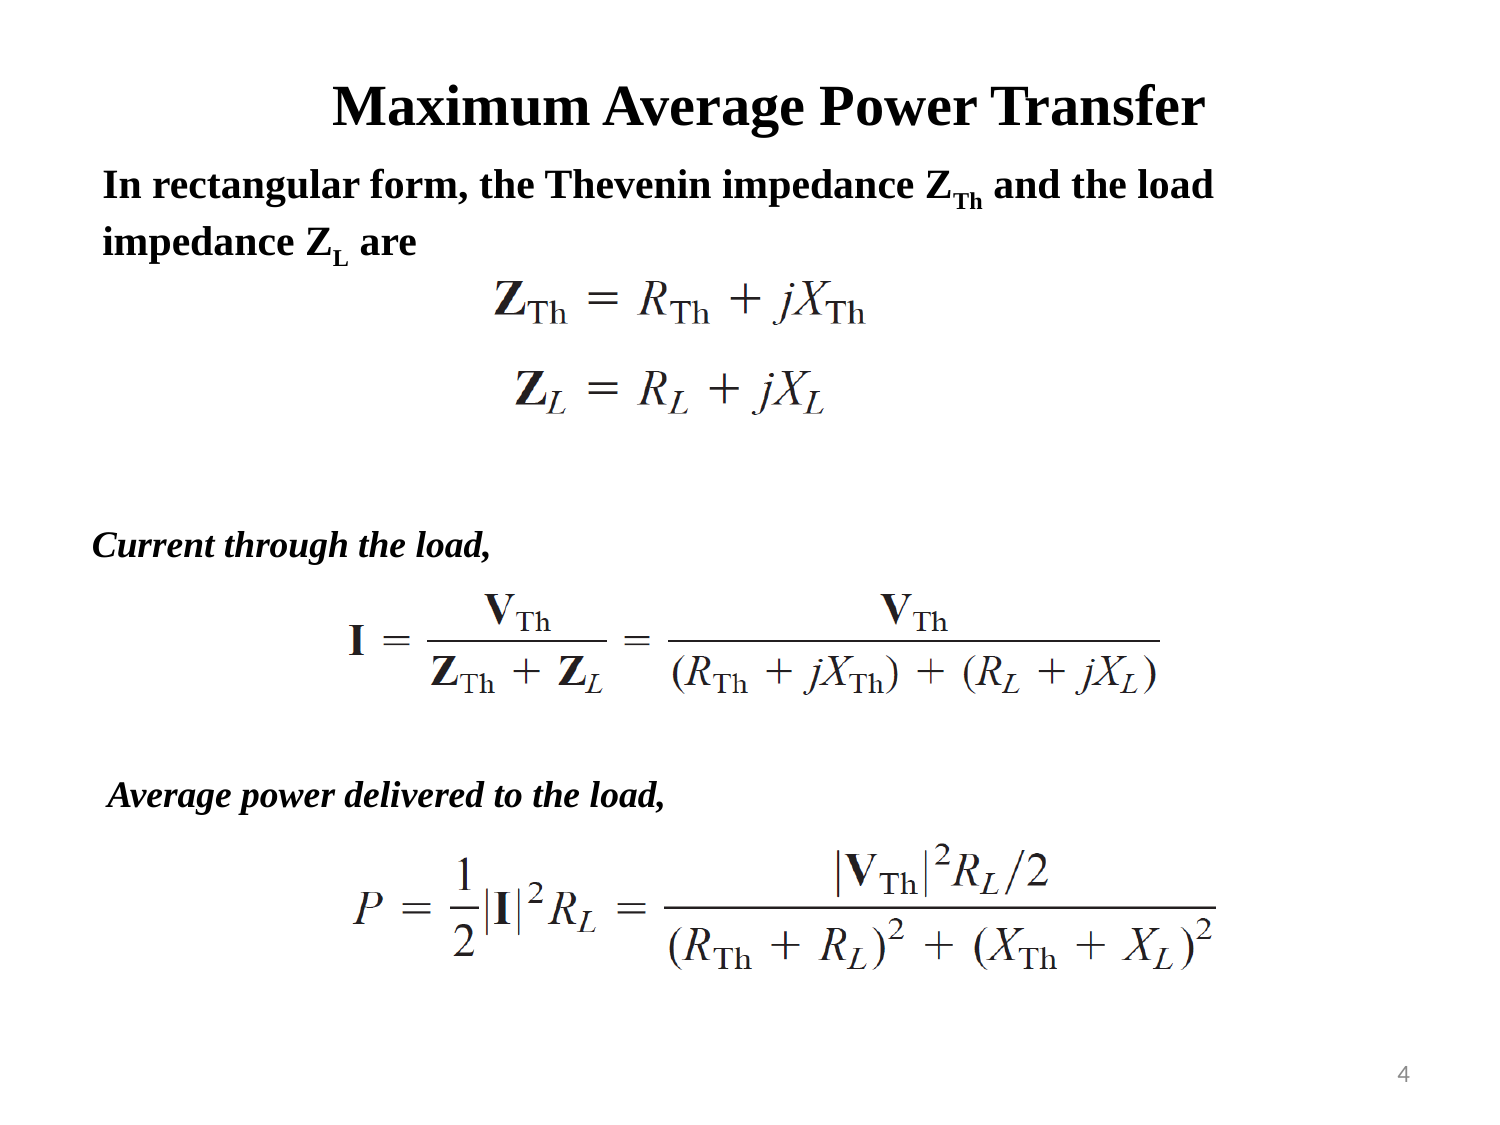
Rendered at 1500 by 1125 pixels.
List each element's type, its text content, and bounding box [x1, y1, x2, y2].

text_box Maximum Average Power Transfer [317, 24, 1222, 145]
text_box Current through the load, [77, 512, 507, 573]
picture [487, 274, 867, 418]
picture [349, 837, 1218, 974]
picture [345, 587, 1163, 701]
slide_number 4 [1074, 1042, 1425, 1103]
text_box Average power delivered to the load, [92, 762, 682, 823]
text_box In rectangular form, the Thevenin impedance ZTh and the load impedance ZL are [87, 149, 1425, 279]
